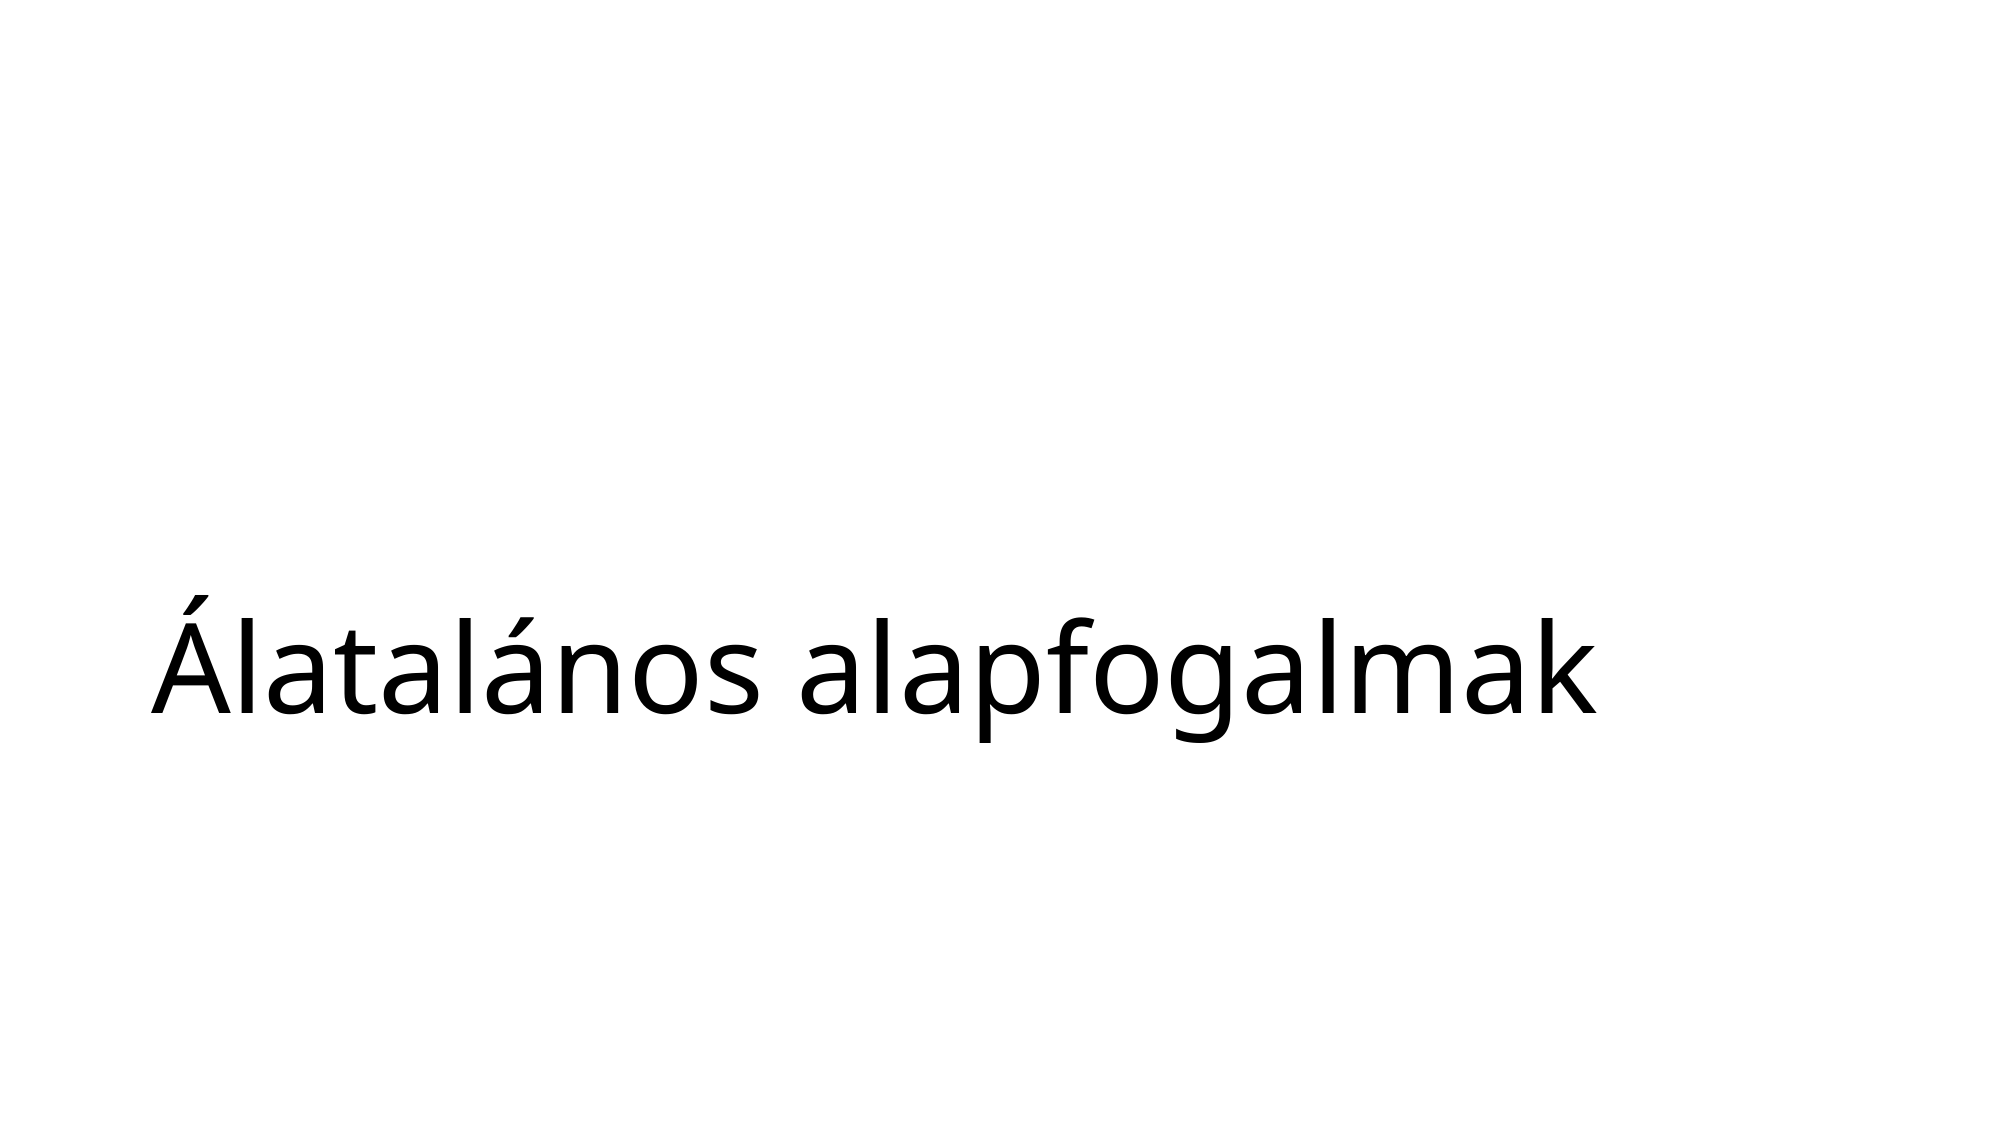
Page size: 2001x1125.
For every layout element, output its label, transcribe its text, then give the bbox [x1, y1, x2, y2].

title Álatalános alapfogalmak [136, 280, 1862, 749]
